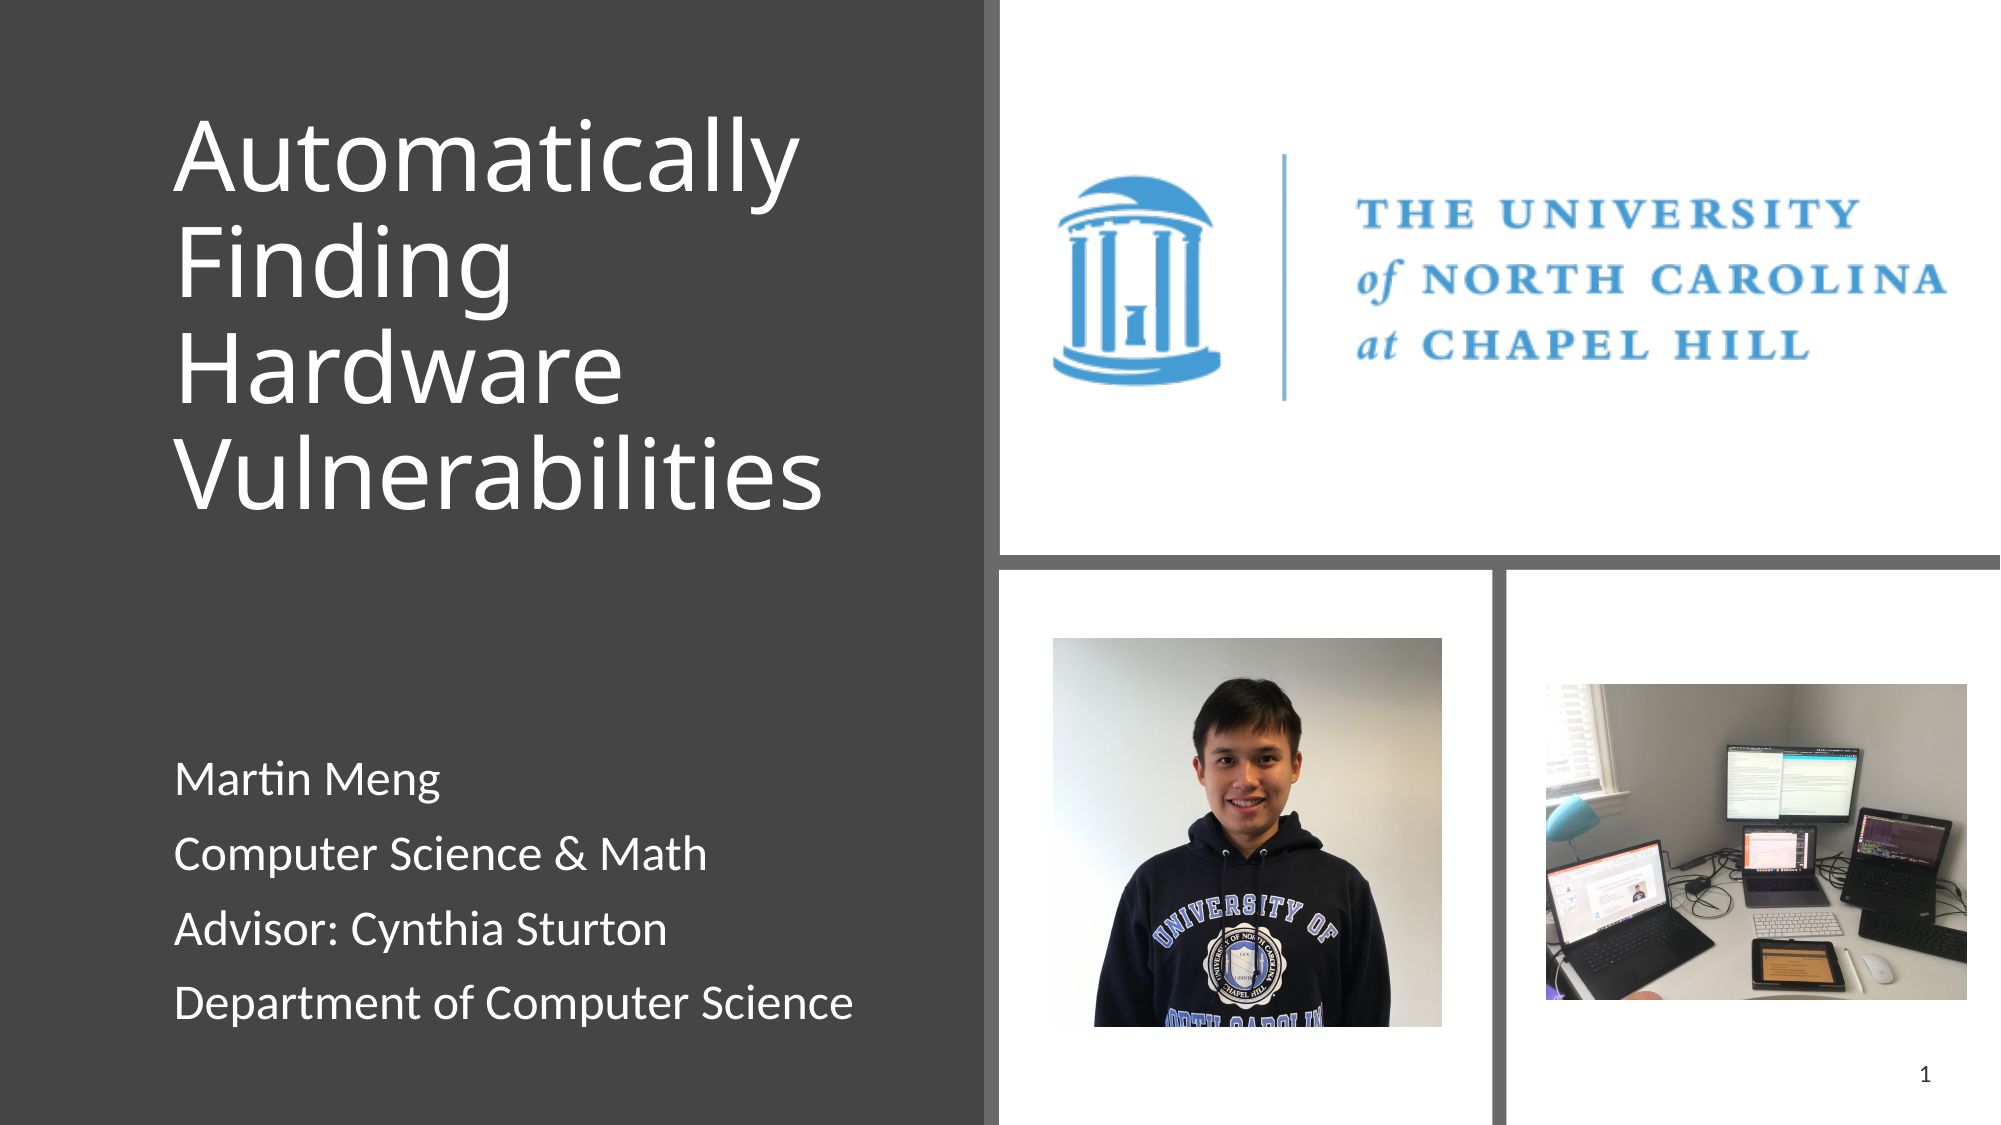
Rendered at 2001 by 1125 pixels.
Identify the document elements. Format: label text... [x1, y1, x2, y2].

slide_number 1 [1558, 1042, 1947, 1103]
text_box [998, 569, 1493, 1125]
picture [1053, 638, 1442, 1027]
picture [1053, 154, 1947, 401]
text_box [1506, 569, 2000, 1125]
title Automatically Finding Hardware Vulnerabilities [158, 17, 893, 538]
text_box [999, 0, 2000, 556]
subtitle Martin Meng Computer Science & Math Advisor: Cynthia Sturton Department of Computer Science [158, 744, 893, 951]
picture [1546, 684, 1967, 1000]
text_box [983, 0, 2000, 1125]
